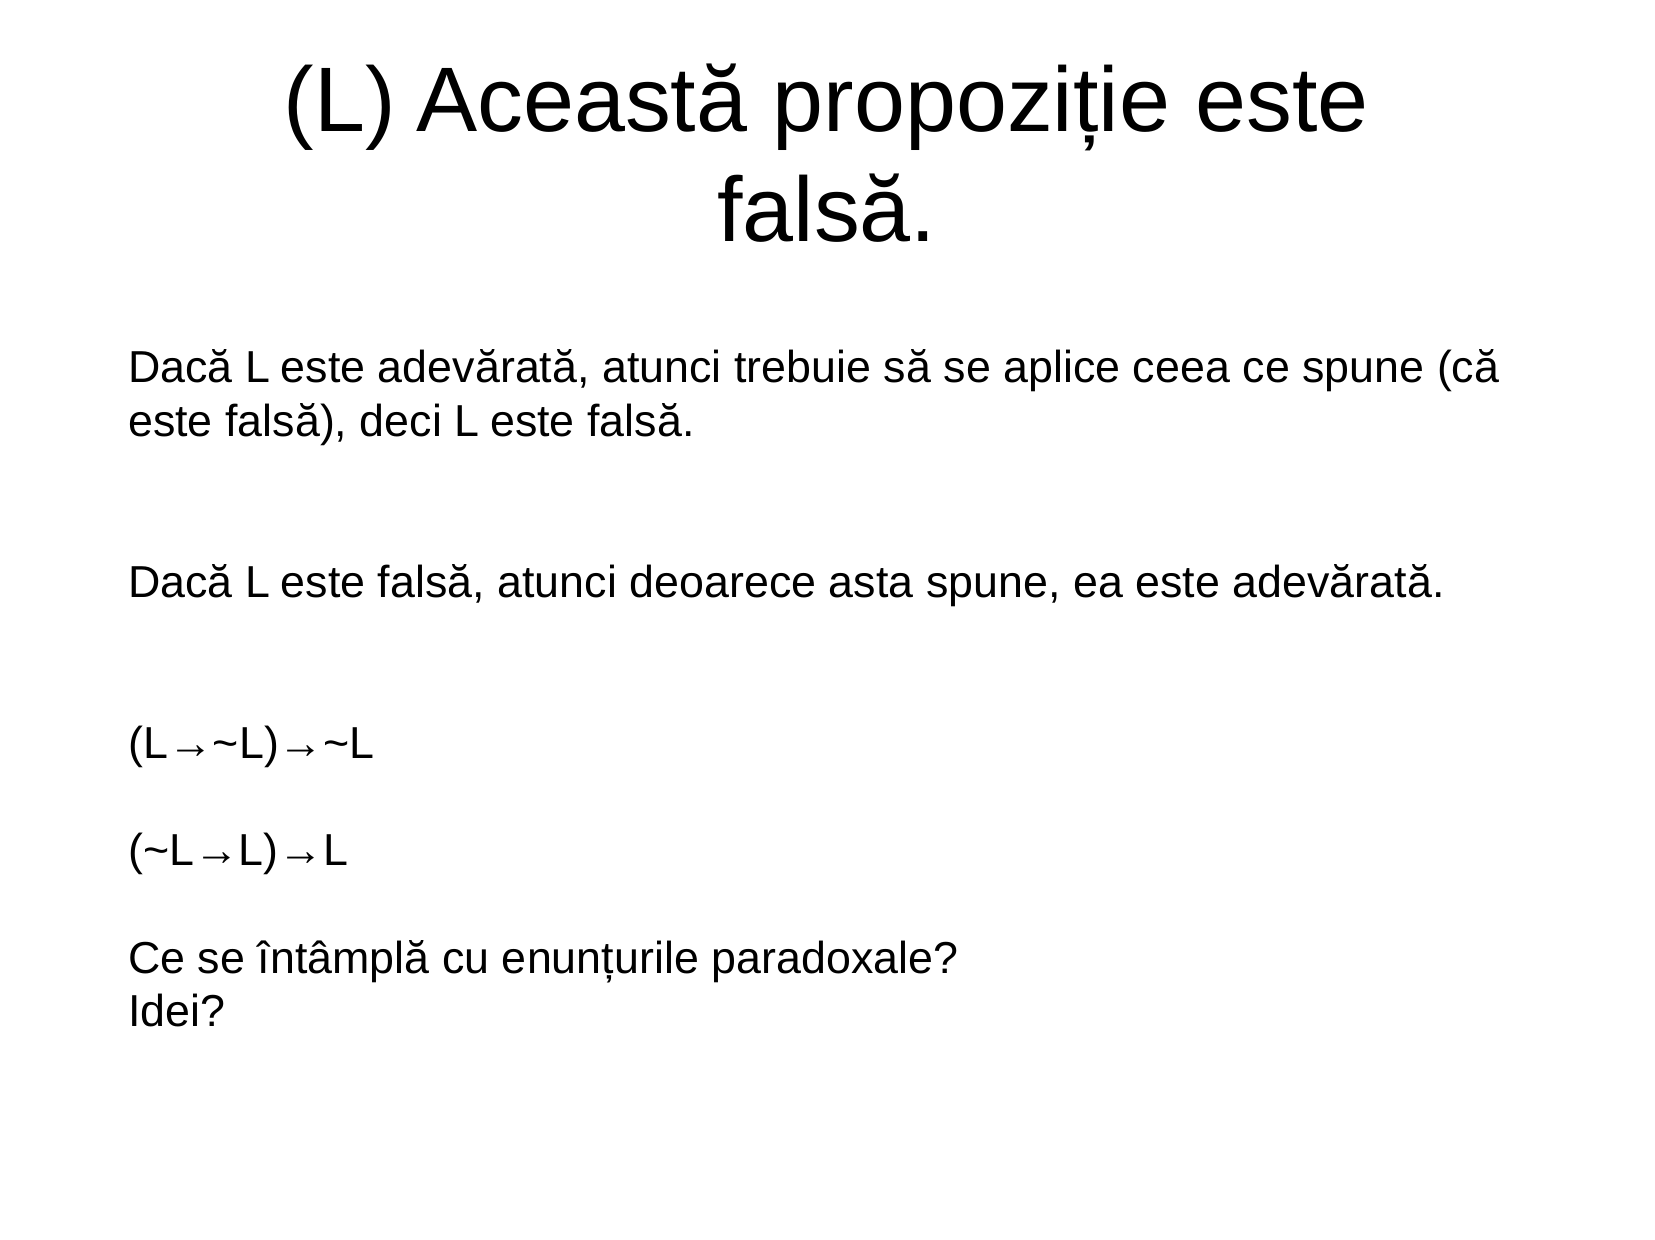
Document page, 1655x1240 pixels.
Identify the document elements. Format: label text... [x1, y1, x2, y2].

list Dacă L este adevărată, atunci trebuie să se aplice ceea ce spune (că este falsă), deci L este falsă. Dacă L este falsă, atunci deoarece asta spune, ea este adevărată. (L→~L)→~L (~L→L)→L Ce se întâmplă cu enunțurile paradoxale? Idei? [128, 337, 1559, 1044]
title (L) Această propoziție este falsă. [268, 39, 1386, 262]
